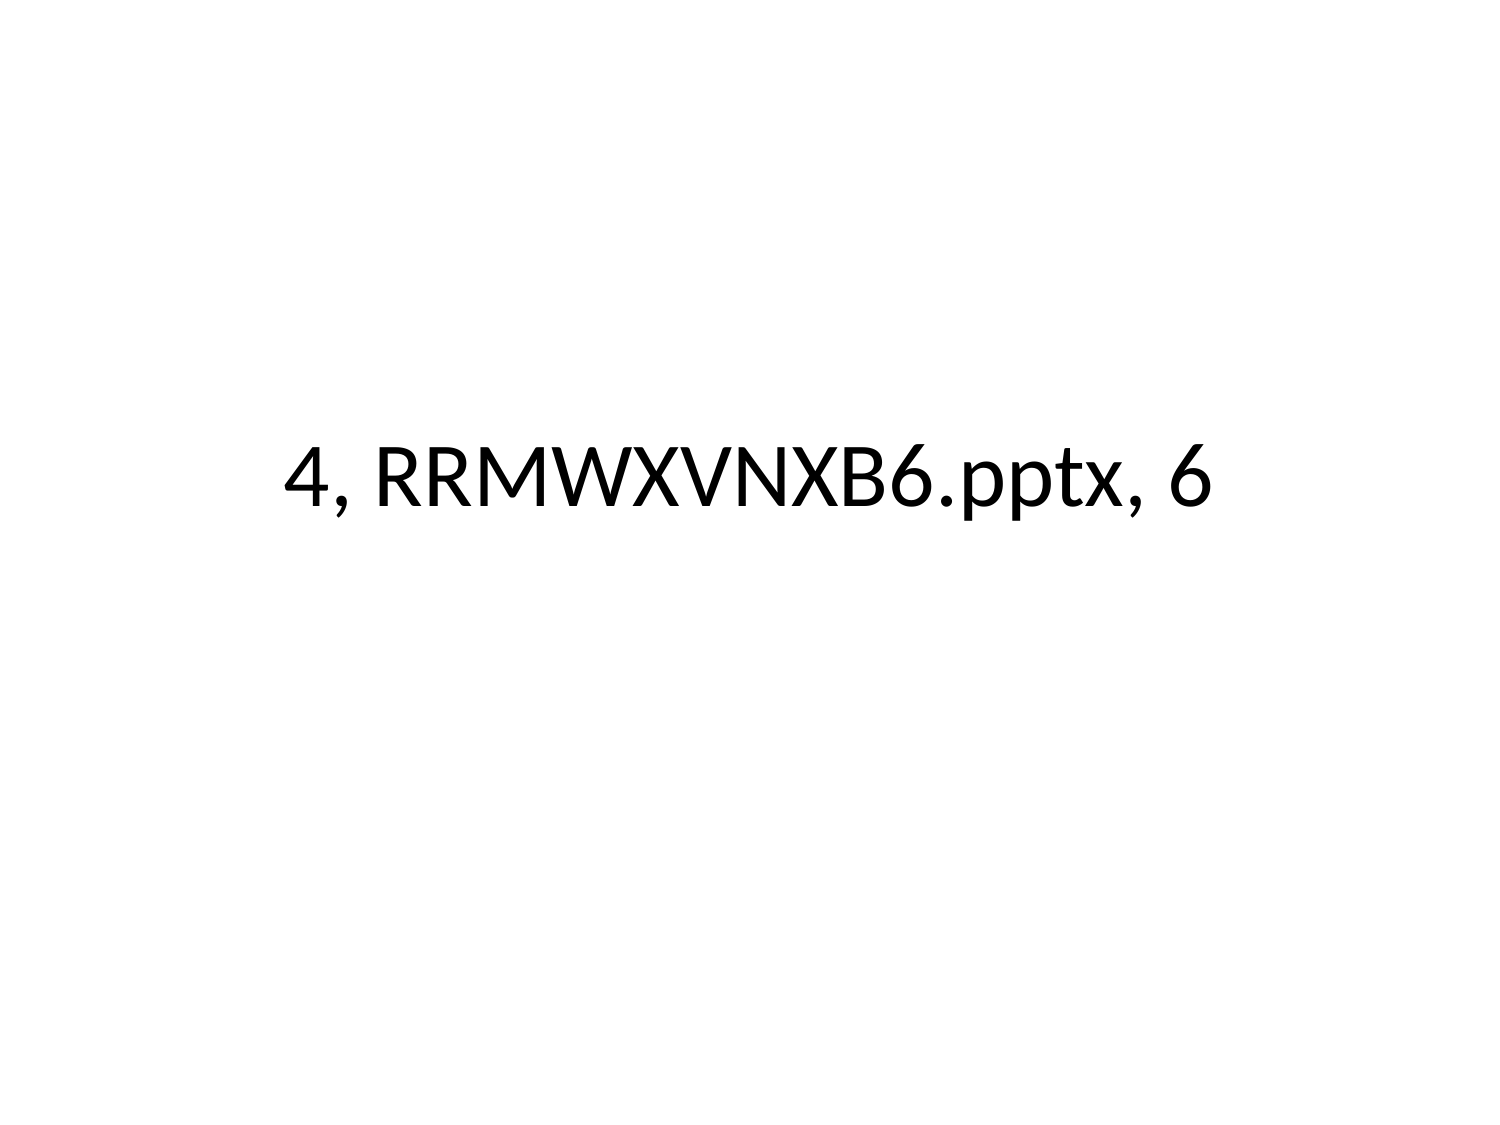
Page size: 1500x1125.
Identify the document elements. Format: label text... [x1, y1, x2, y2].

title 4, RRMWXVNXB6.pptx, 6 [112, 349, 1388, 591]
